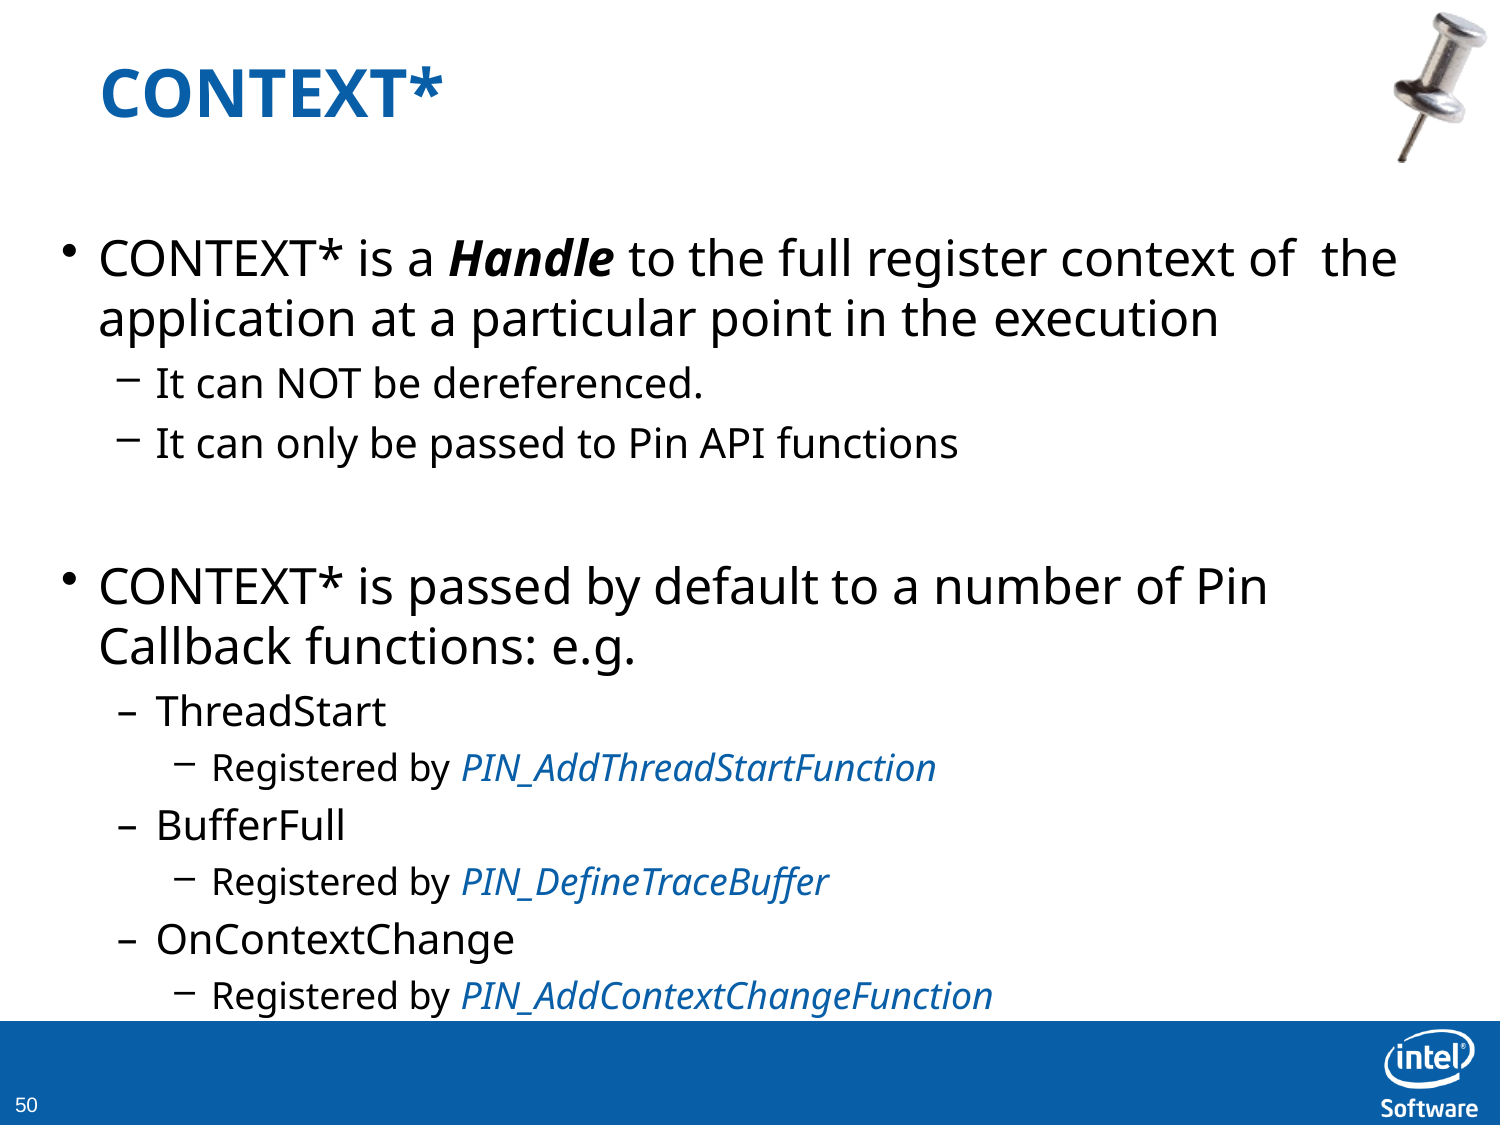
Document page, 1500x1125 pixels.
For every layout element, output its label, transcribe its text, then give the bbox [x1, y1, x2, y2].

slide_number 10 [10, 1092, 43, 1125]
text_box [1393, 12, 1488, 163]
text_box CONTEXT* is a Handle to the full register context of the application at a particular point in the execution It can NOT be dereferenced. It can only be passed to Pin API functions CONTEXT* is passed by default to a number of Pin Callback functions: e.g. ThreadStart Registered by PIN_AddThreadStartFunction BufferFull Registered by PIN_DefineTraceBuffer OnContextChange Registered by PIN_AddContextChangeFunction [59, 224, 1434, 1017]
title CONTEXT* [97, 48, 499, 239]
picture [1362, 1010, 1500, 1125]
